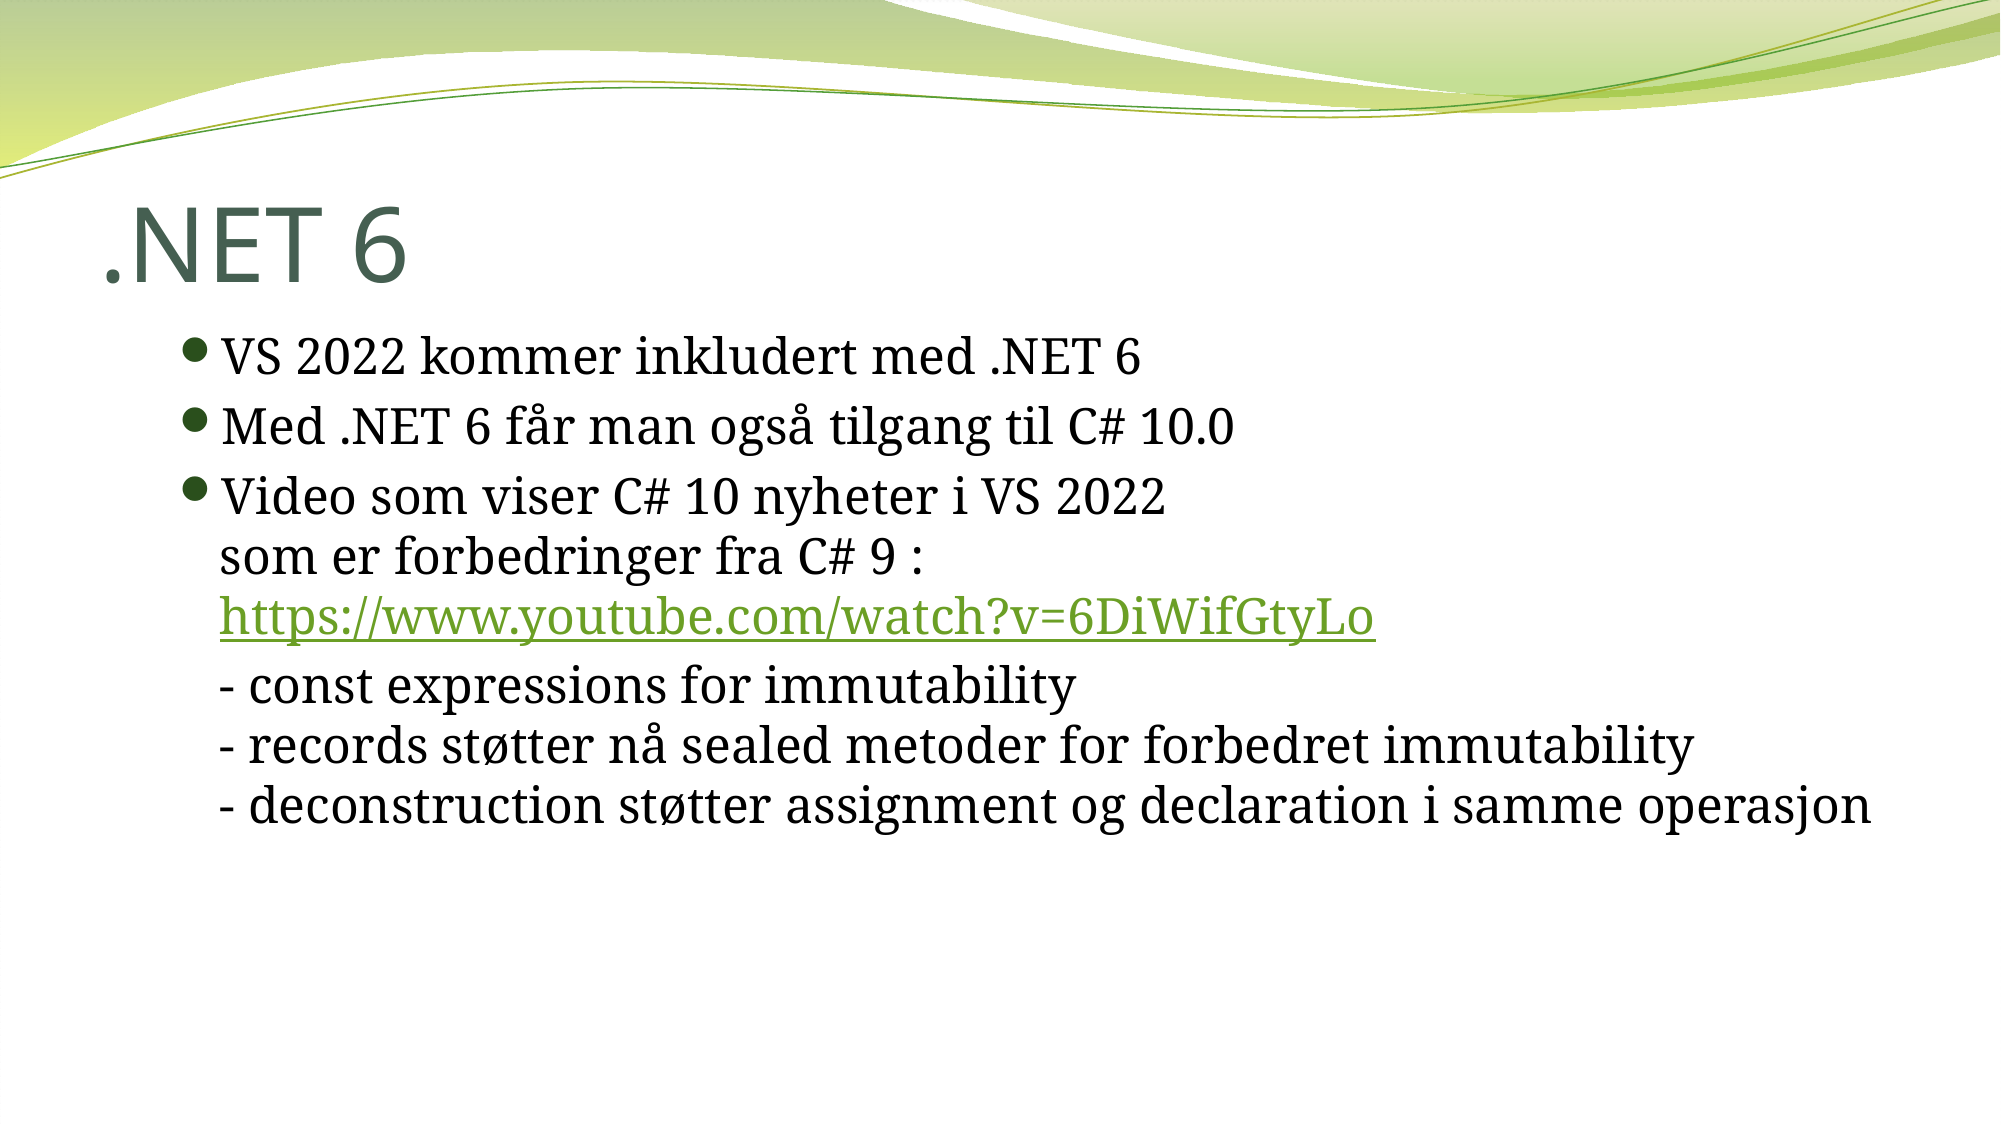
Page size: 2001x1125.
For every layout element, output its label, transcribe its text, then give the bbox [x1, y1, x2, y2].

title .NET 6 [99, 115, 1900, 303]
list VS 2022 kommer inkludert med .NET 6 Med .NET 6 får man også tilgang til C# 10.0 Video som viser C# 10 nyheter i VS 2022 som er forbedringer fra C# 9 : https://www.youtube.com/watch?v=6DiWifGtyLo - const expressions for immutability - records støtter nå sealed metoder for forbedret immutability - deconstruction støtter assignment og declaration i samme operasjon [99, 317, 1900, 1038]
